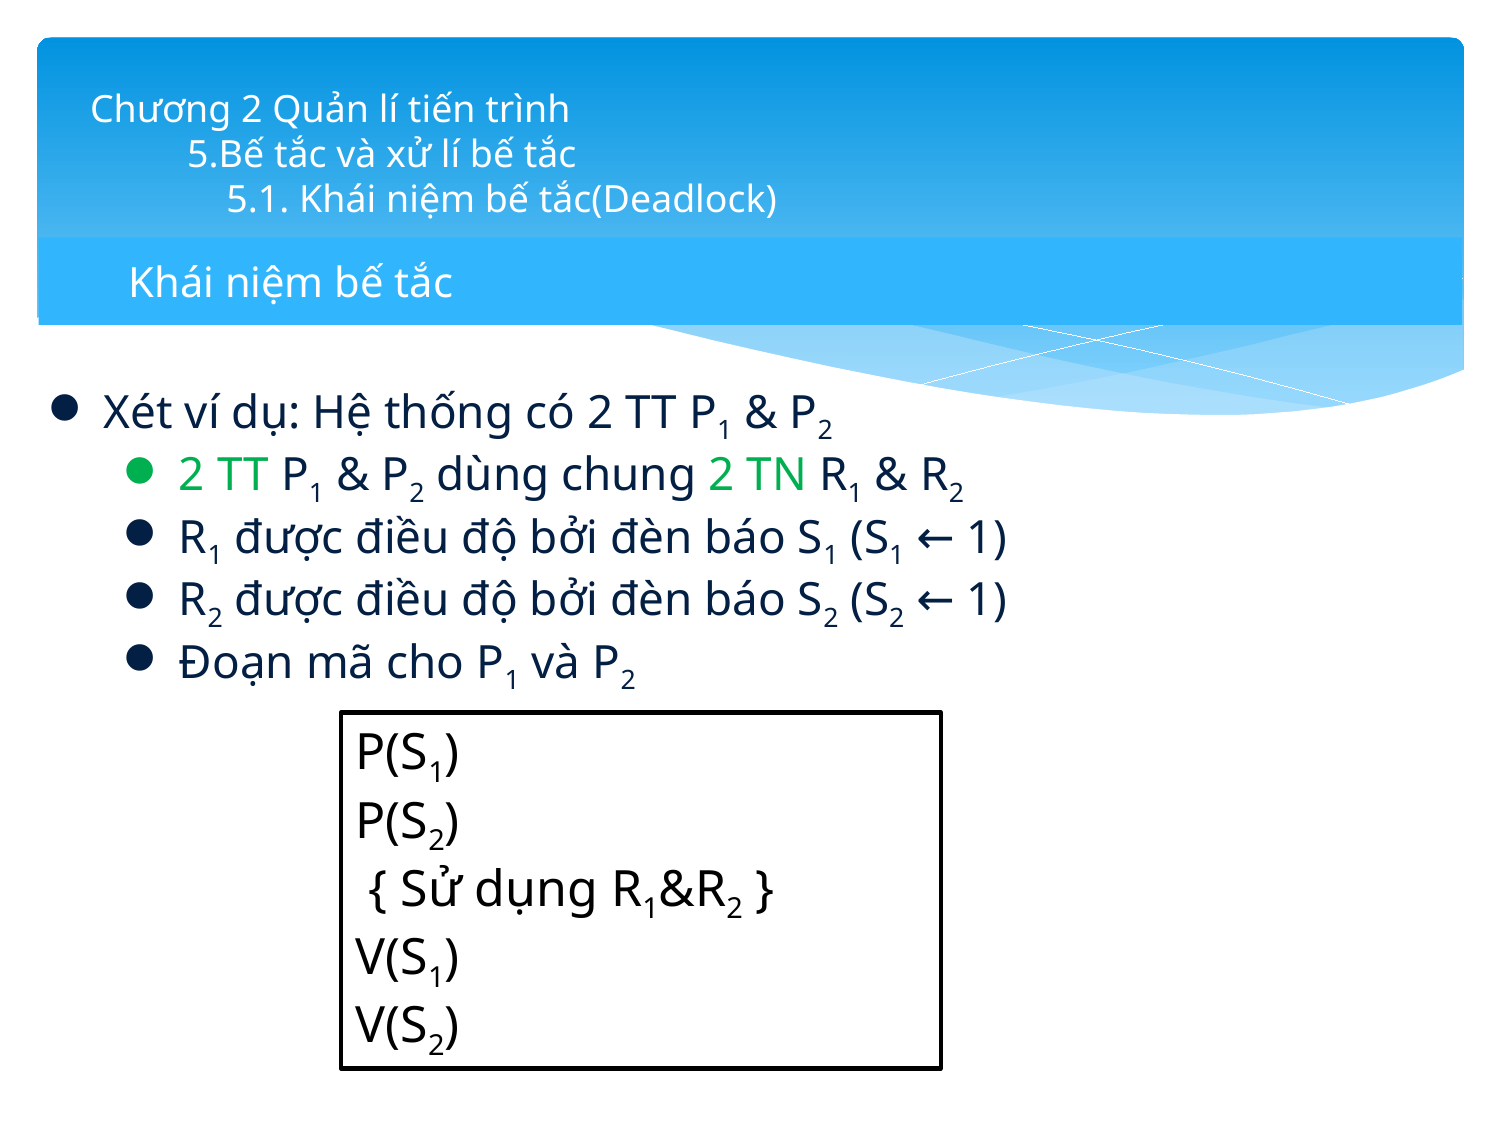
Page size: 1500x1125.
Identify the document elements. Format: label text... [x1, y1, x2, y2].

title Chương 2 Quản lí tiến trình 5.Bế tắc và xử lí bế tắc 5.1. Khái niệm bế tắc(Deadlock) [75, 50, 1425, 236]
text_box Khái niệm bế tắc [37, 236, 1463, 326]
text_box Xét ví dụ: Hệ thống có 2 TT P1 & P2 2 TT P1 & P2 dùng chung 2 TN R1 & R2 R1 được điều độ bởi đèn báo S1 (S1 ← 1) R2 được điều độ bởi đèn báo S2 (S2 ← 1) Đoạn mã cho P1 và P2 [33, 375, 1463, 703]
text_box P(S1) P(S2) { Sử dụng R1&R2 } V(S1) V(S2) [340, 712, 941, 1069]
